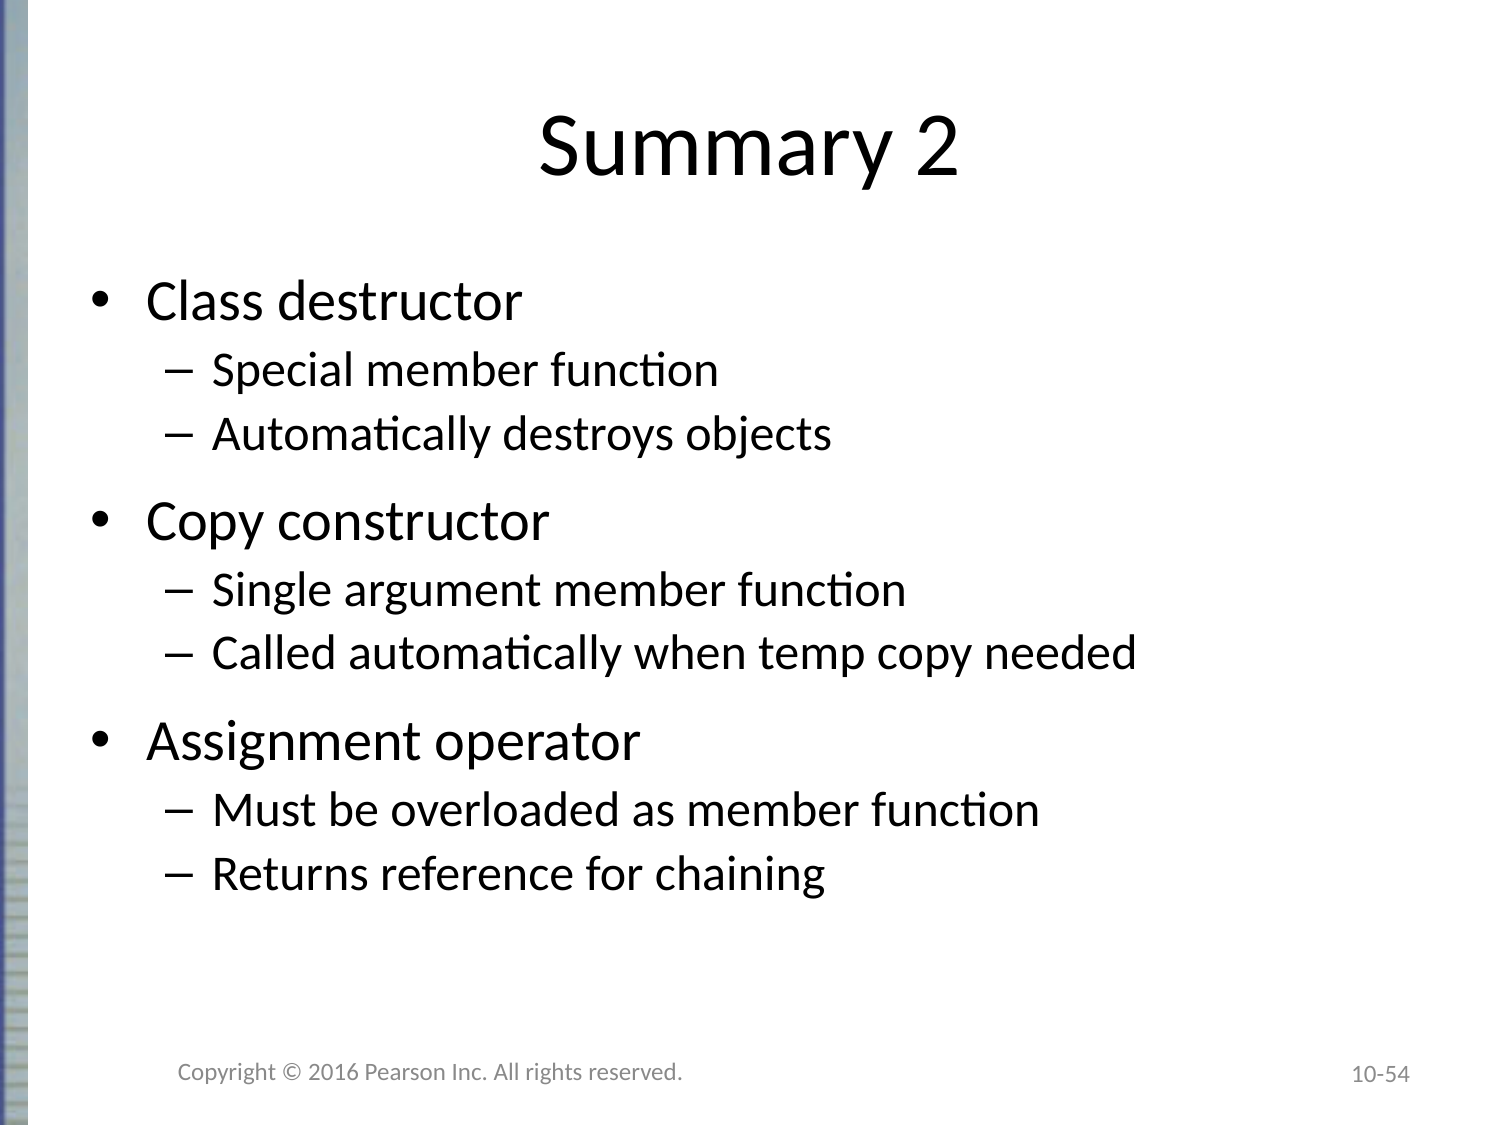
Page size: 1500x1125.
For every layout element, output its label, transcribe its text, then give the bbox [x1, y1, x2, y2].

footer Copyright © 2016 Pearson Inc. All rights reserved. [75, 1040, 788, 1100]
picture [0, 0, 28, 1125]
title Summary 2 [75, 45, 1425, 233]
list Class destructor Special member function Automatically destroys objects Copy constructor Single argument member function Called automatically when temp copy needed Assignment operator Must be overloaded as member function Returns reference for chaining [75, 262, 1425, 1005]
slide_number 10-54 [1074, 1042, 1425, 1103]
